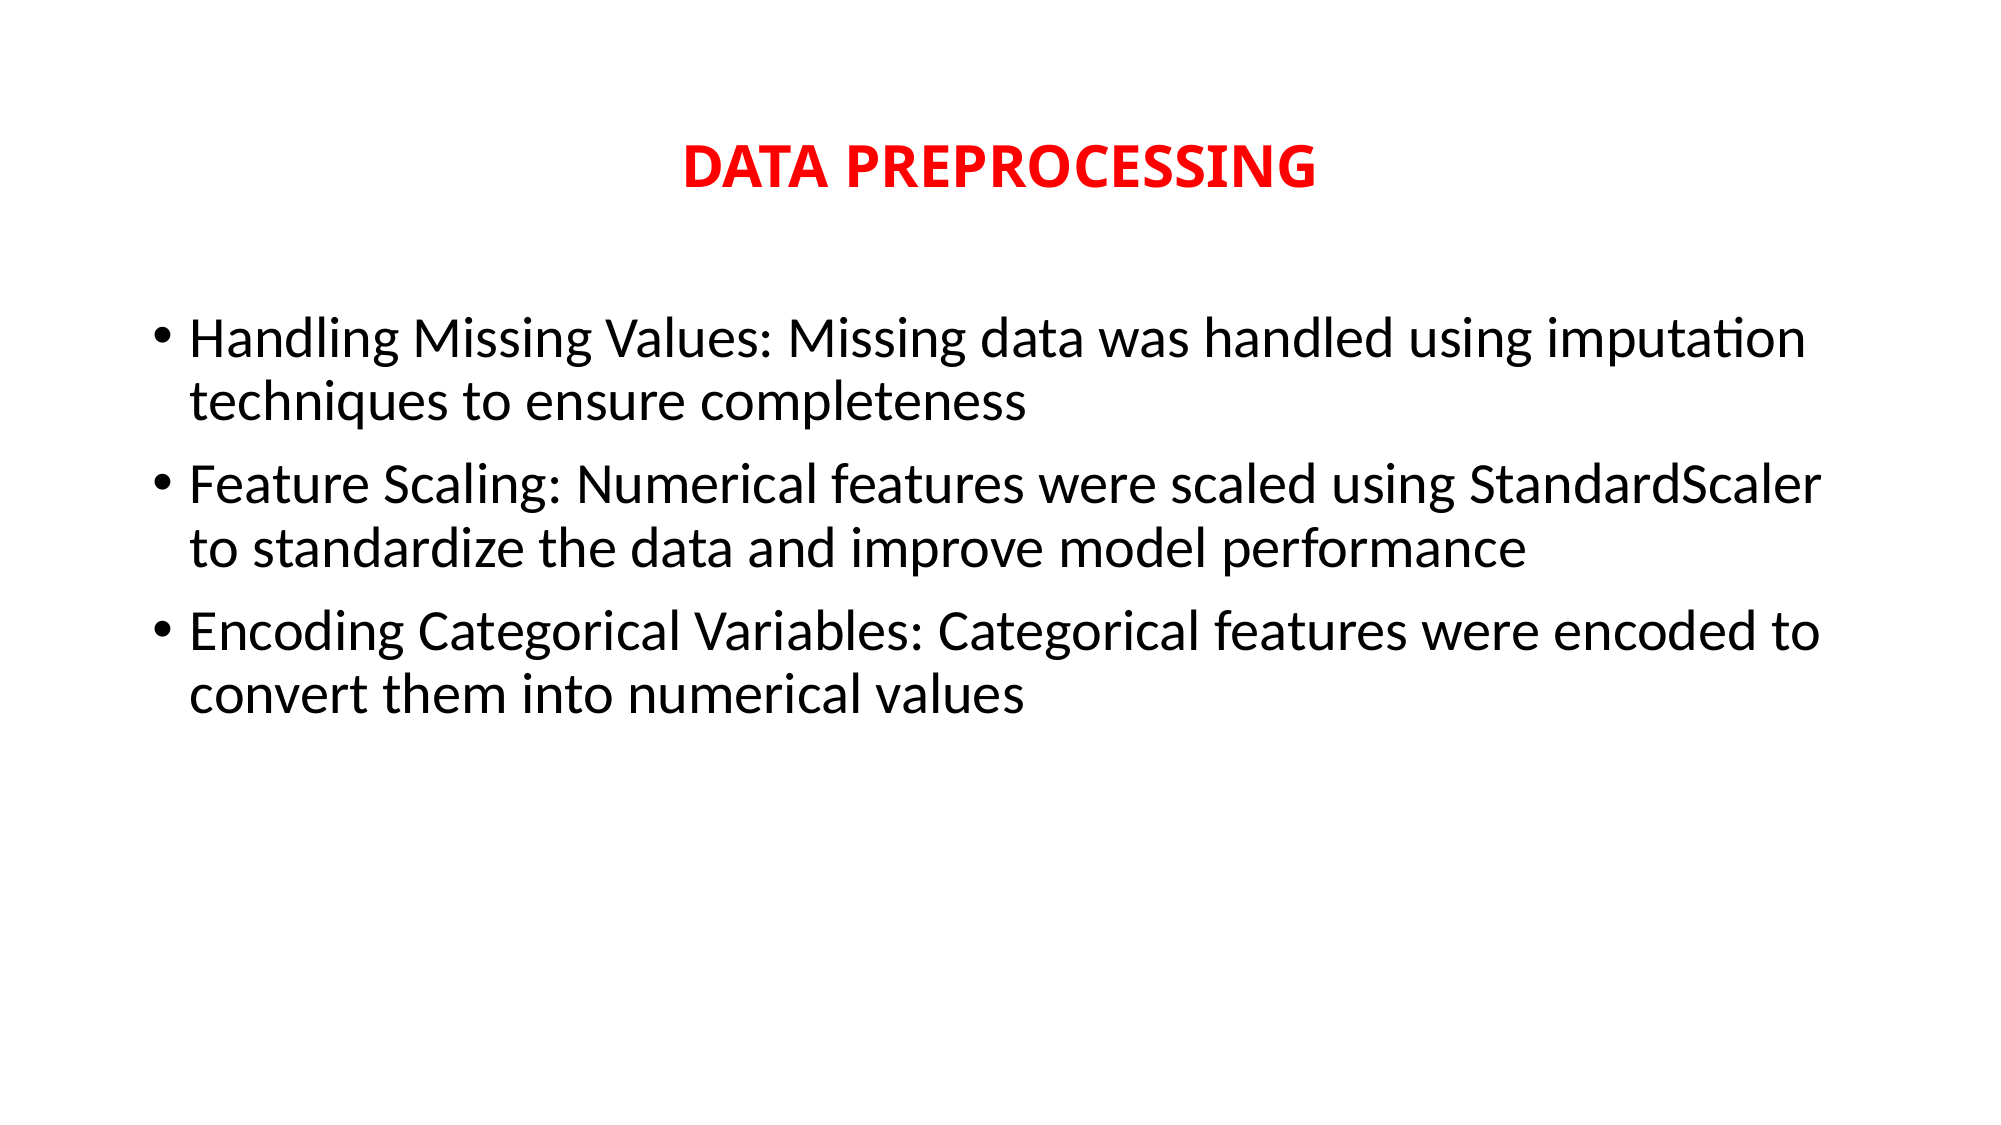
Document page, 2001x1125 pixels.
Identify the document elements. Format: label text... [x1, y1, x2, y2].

list Handling Missing Values: Missing data was handled using imputation techniques to ensure completeness Feature Scaling: Numerical features were scaled using StandardScaler to standardize the data and improve model performance Encoding Categorical Variables: Categorical features were encoded to convert them into numerical values [137, 299, 1863, 1014]
title DATA PREPROCESSING [137, 59, 1863, 278]
